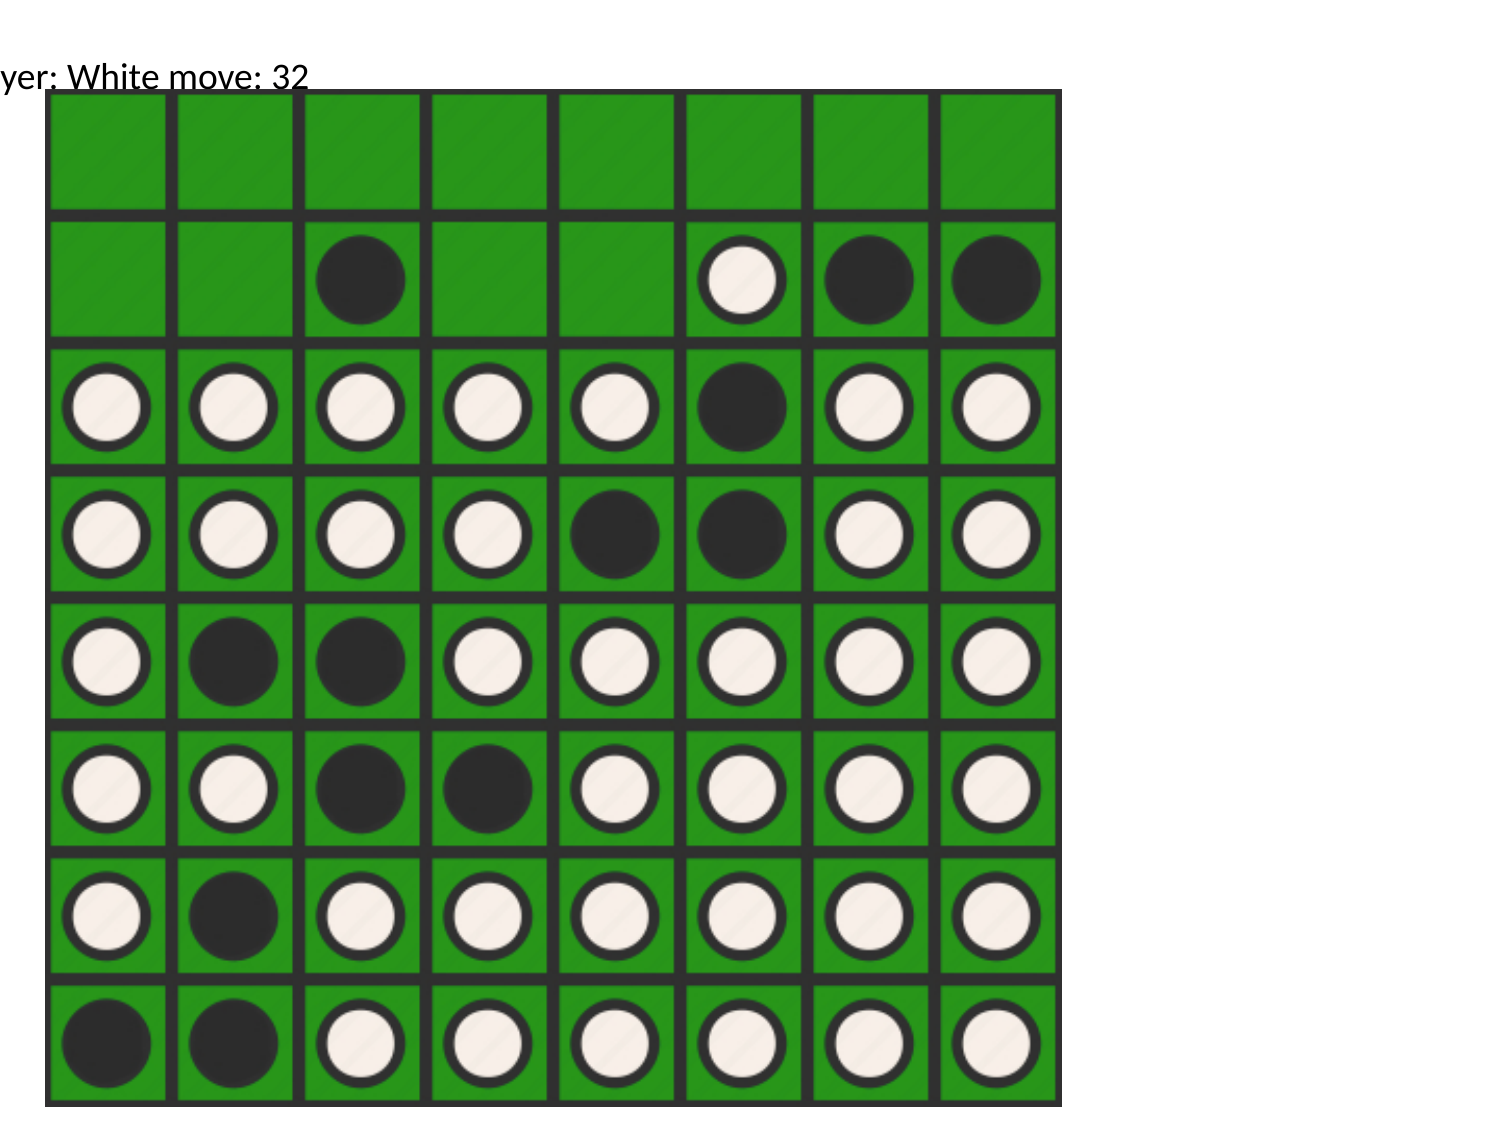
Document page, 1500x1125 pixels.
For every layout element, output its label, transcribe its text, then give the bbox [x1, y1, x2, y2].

text_box turn: 48 player: White move: 32 [0, 44, 325, 105]
picture [44, 89, 1062, 1107]
